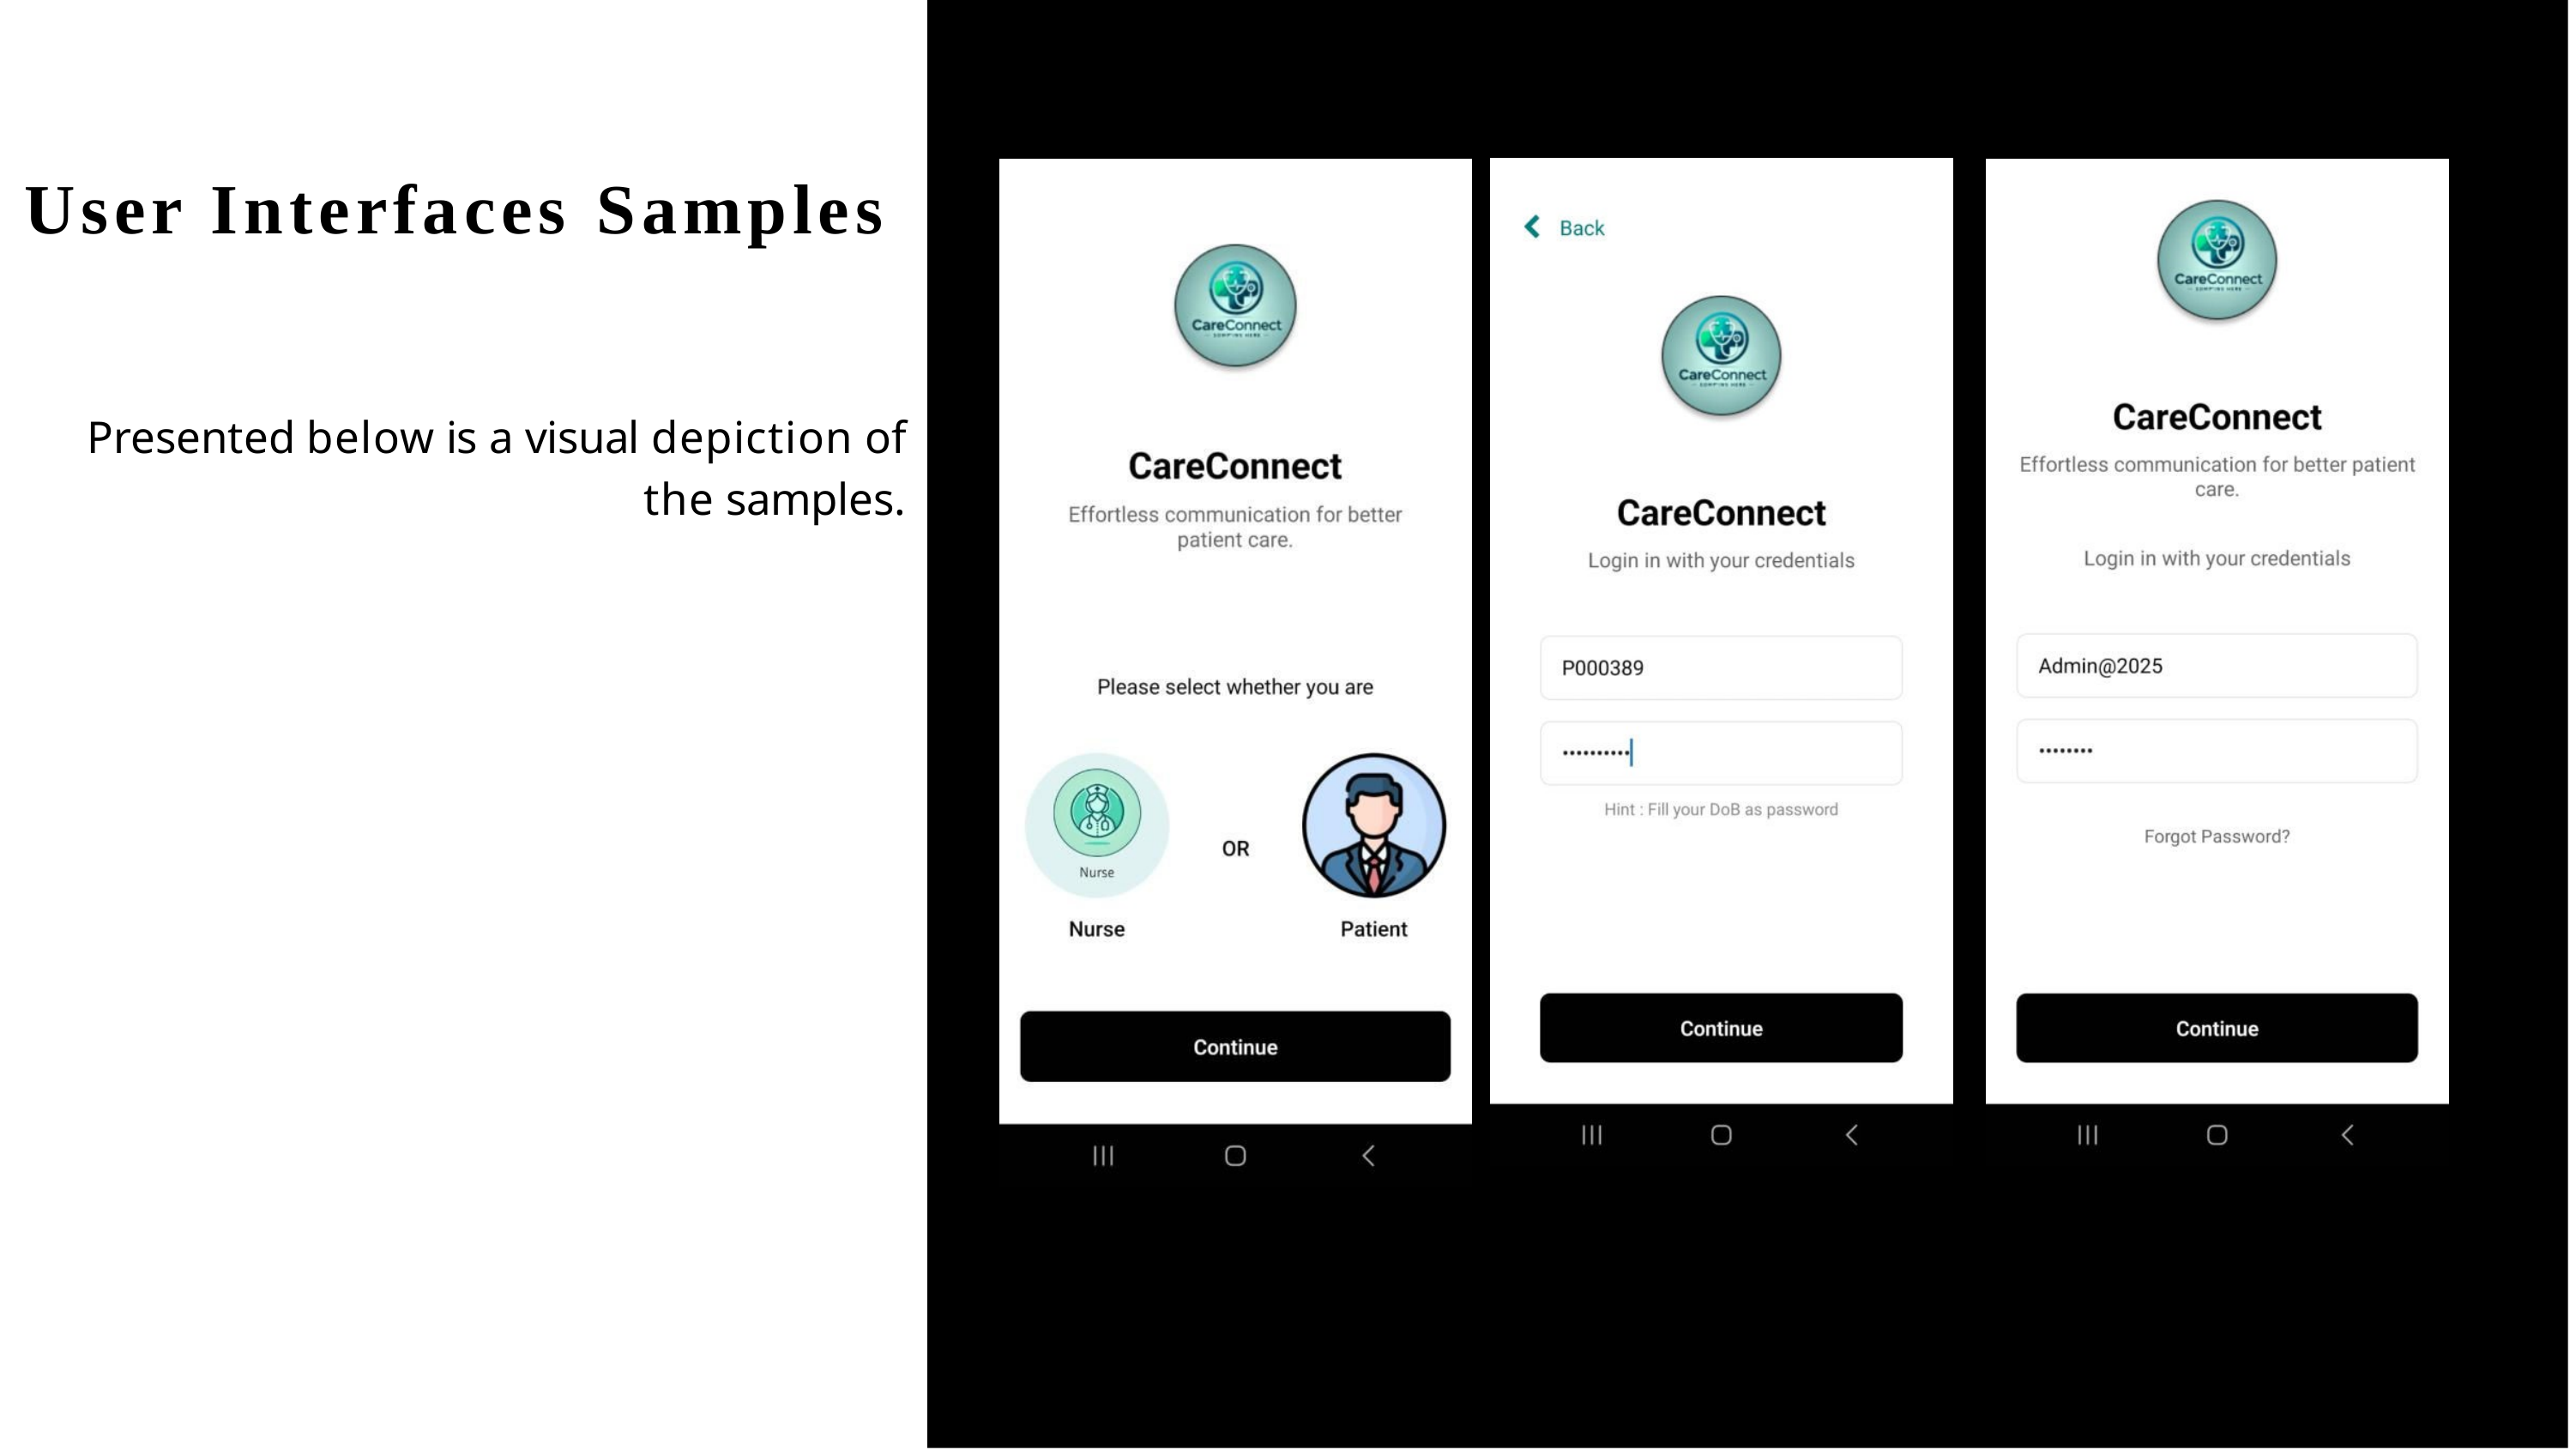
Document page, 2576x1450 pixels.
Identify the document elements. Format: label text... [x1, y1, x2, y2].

text_box Presented below is a visual depiction of the samples. [33, 399, 908, 524]
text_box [926, 0, 2568, 1448]
title User Interfaces Samples [22, 161, 922, 406]
